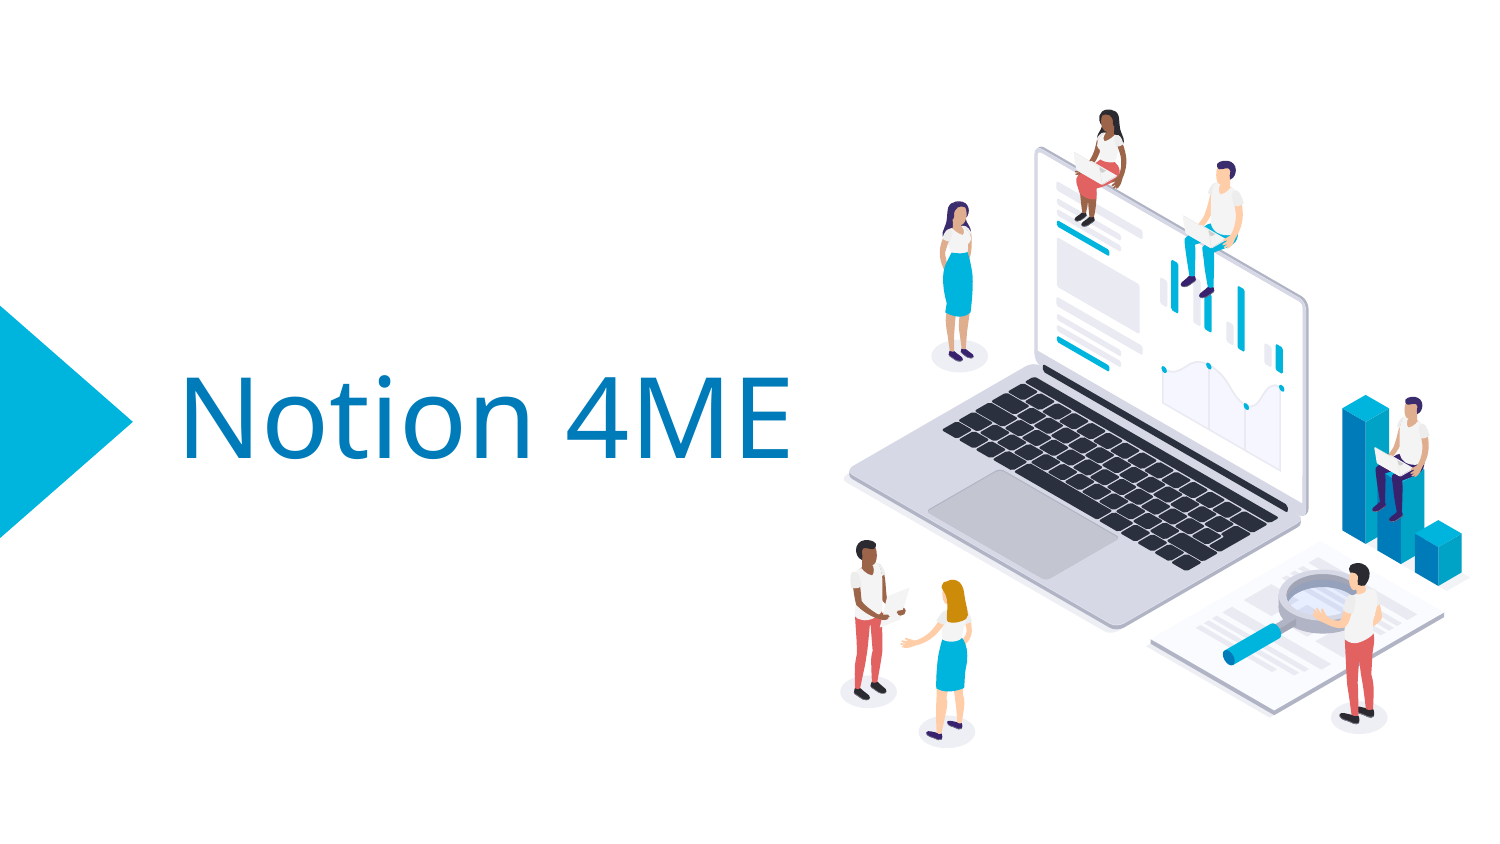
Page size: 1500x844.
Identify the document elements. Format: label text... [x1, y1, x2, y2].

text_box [840, 109, 1471, 749]
text_box Notion 4ME [176, 305, 834, 538]
